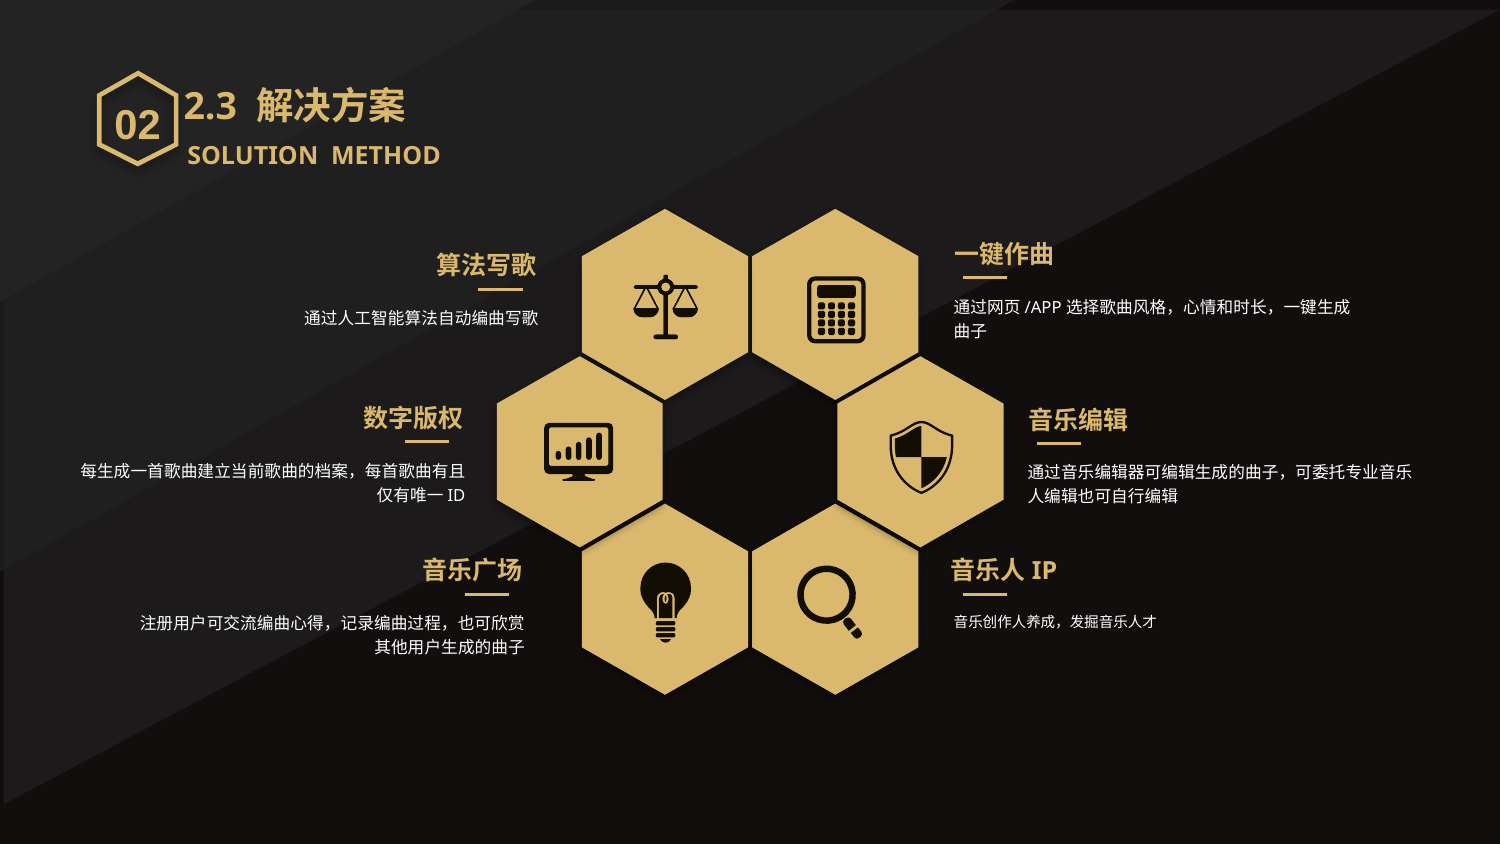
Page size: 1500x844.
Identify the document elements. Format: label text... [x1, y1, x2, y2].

text_box 音乐编辑 [1020, 396, 1137, 442]
text_box 通过人工智能算法自动编曲写歌 [130, 296, 547, 336]
text_box 注册用户可交流编曲心得，记录编曲过程，也可欣赏其他用户生成的曲子 [117, 601, 533, 665]
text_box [633, 274, 699, 340]
text_box 音乐人IP [943, 547, 1065, 593]
text_box [837, 356, 1004, 548]
text_box 数字版权 [355, 394, 471, 440]
text_box 每生成一首歌曲建立当前歌曲的档案，每首歌曲有且仅有唯一ID [57, 448, 473, 512]
text_box [496, 356, 663, 548]
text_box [543, 422, 614, 482]
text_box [796, 565, 863, 639]
text_box [752, 208, 919, 400]
text_box 通过网页/APP选择歌曲风格，心情和时长，一键生成曲子 [946, 285, 1362, 348]
text_box [581, 208, 749, 400]
text_box 一键作曲 [947, 230, 1063, 276]
text_box 通过音乐编辑器可编辑生成的曲子，可委托专业音乐人编辑也可自行编辑 [1019, 450, 1436, 514]
text_box [752, 506, 919, 695]
text_box 音乐广场 [414, 547, 531, 593]
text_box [889, 420, 954, 495]
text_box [99, 72, 177, 165]
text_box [806, 276, 866, 344]
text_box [640, 562, 692, 643]
text_box 2.3 解决方案 [177, 74, 414, 132]
text_box SOLUTION METHOD [179, 132, 449, 178]
text_box 音乐创作人养成，发掘音乐人才 [946, 601, 1362, 638]
text_box 算法写歌 [428, 242, 544, 288]
text_box [581, 505, 749, 695]
